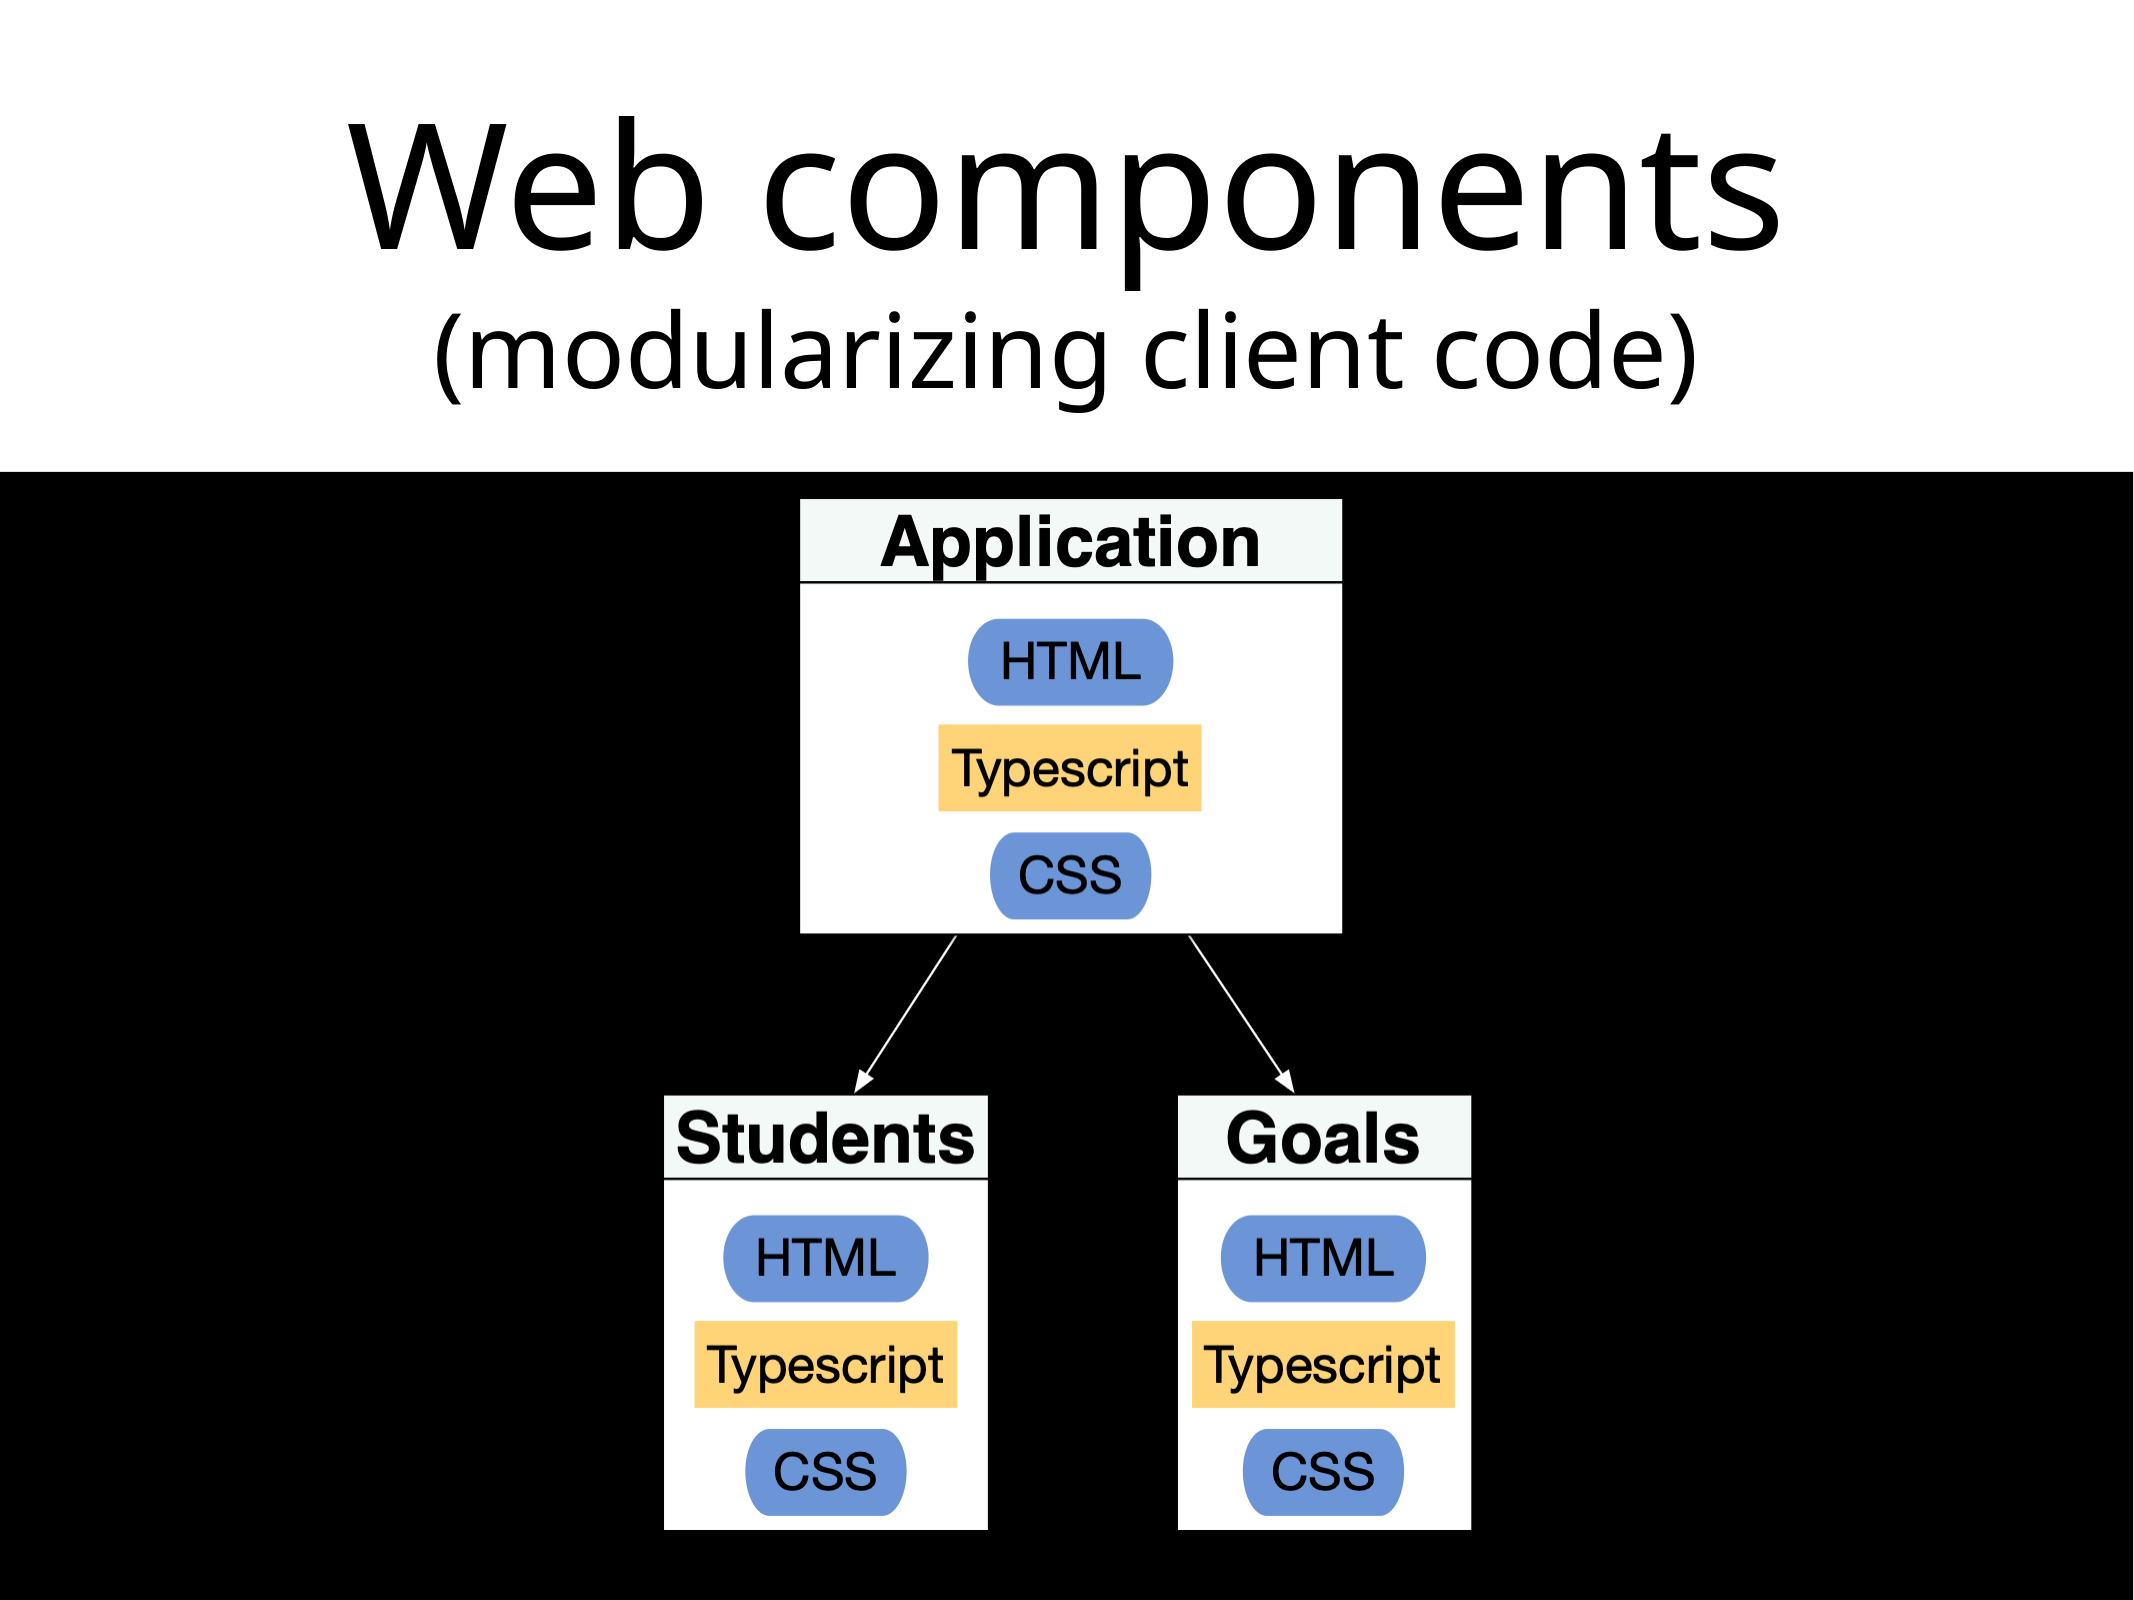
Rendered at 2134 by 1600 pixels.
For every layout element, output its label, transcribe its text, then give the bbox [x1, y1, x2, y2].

picture [657, 492, 1477, 1537]
text_box [0, 471, 2134, 1600]
title Web components (modularizing client code) [207, 41, 1926, 443]
